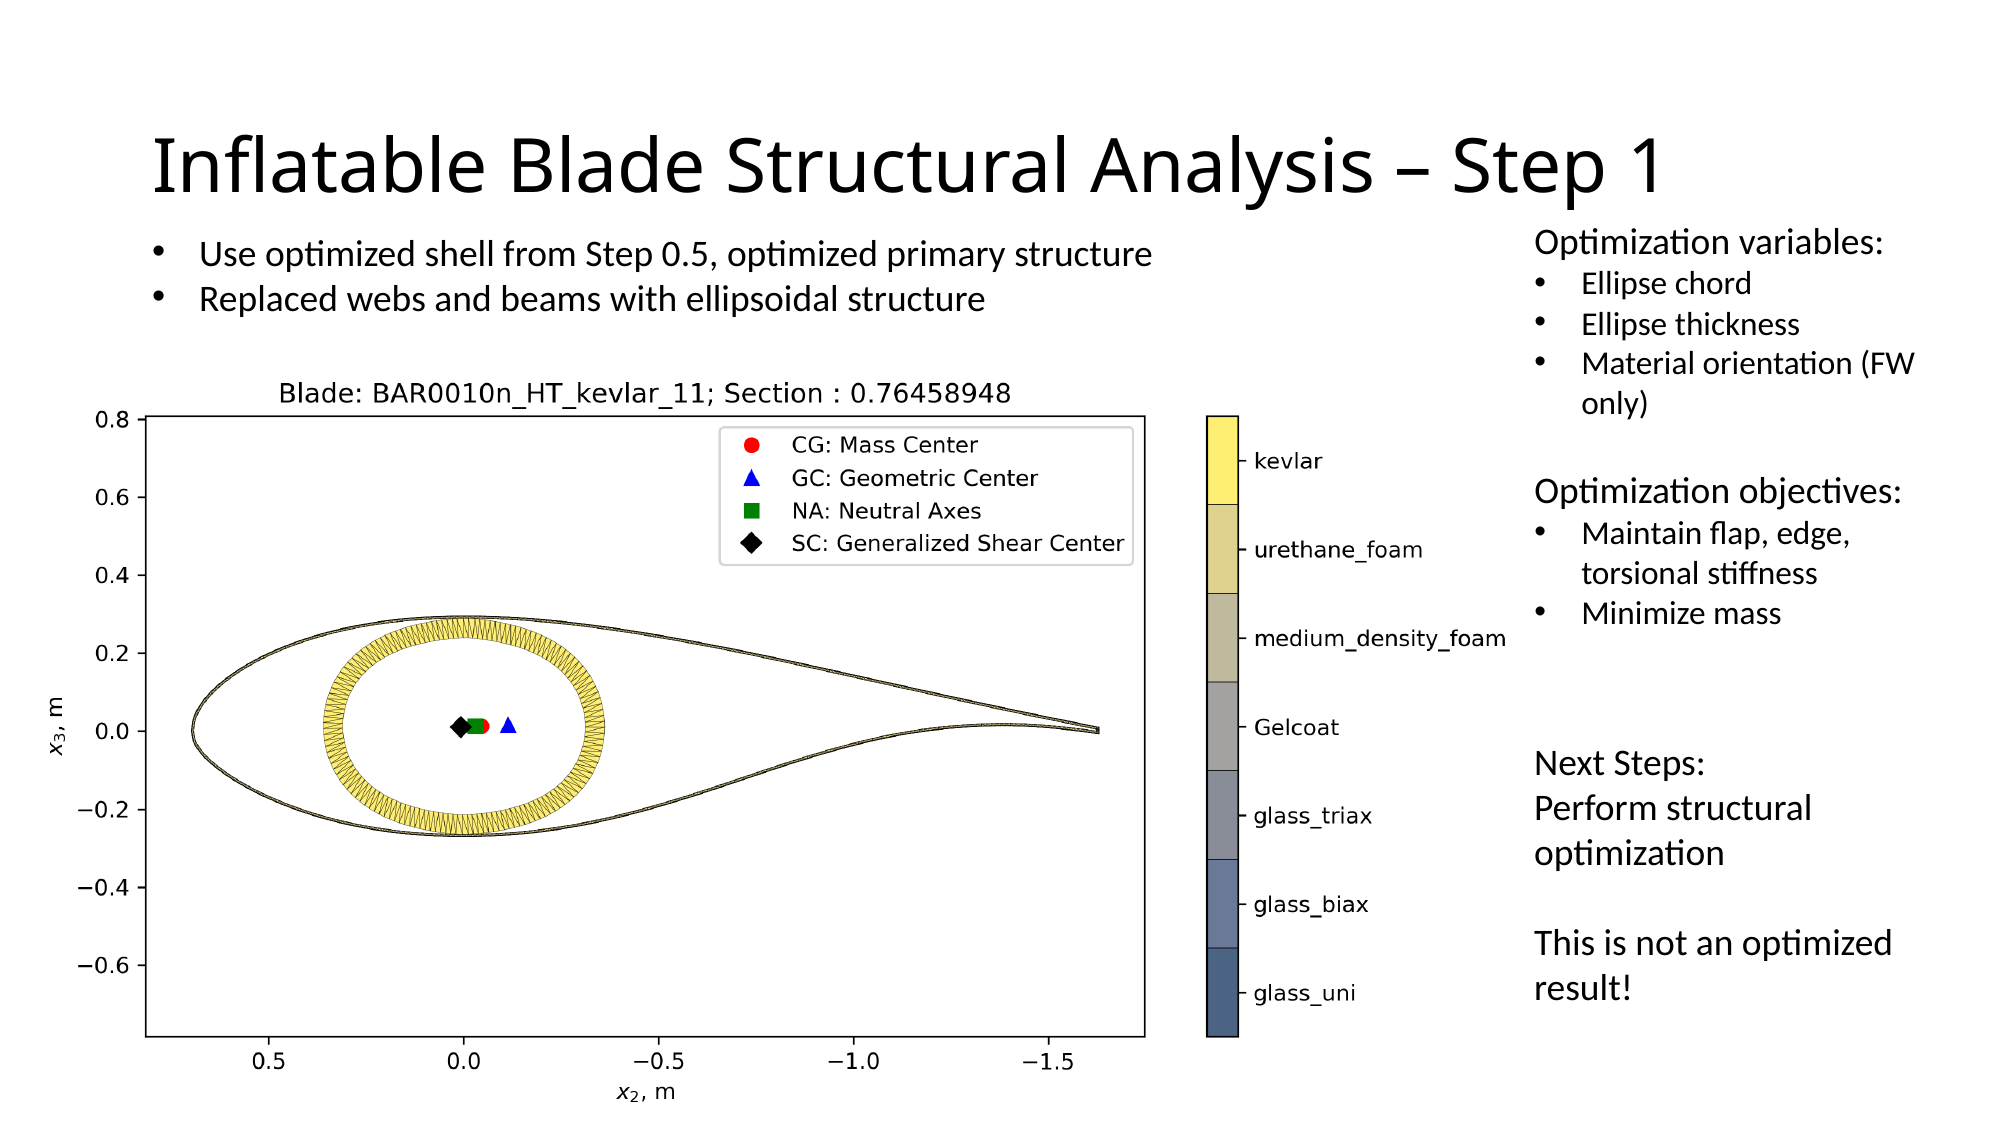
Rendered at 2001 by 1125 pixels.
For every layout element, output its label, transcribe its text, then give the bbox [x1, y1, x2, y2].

text_box Next Steps: Perform structural optimization This is not an optimized result! [1521, 730, 1956, 1016]
picture [44, 371, 1521, 1125]
title Inflatable Blade Structural Analysis – Step 1 [137, 59, 1863, 221]
text_box Use optimized shell from Step 0.5, optimized primary structure Replaced webs and beams with ellipsoidal structure [137, 221, 1519, 326]
text_box Optimization variables: Ellipse chord Ellipse thickness Material orientation (FW only) Optimization objectives: Maintain flap, edge, torsional stiffness Minimize mass [1519, 209, 1961, 639]
